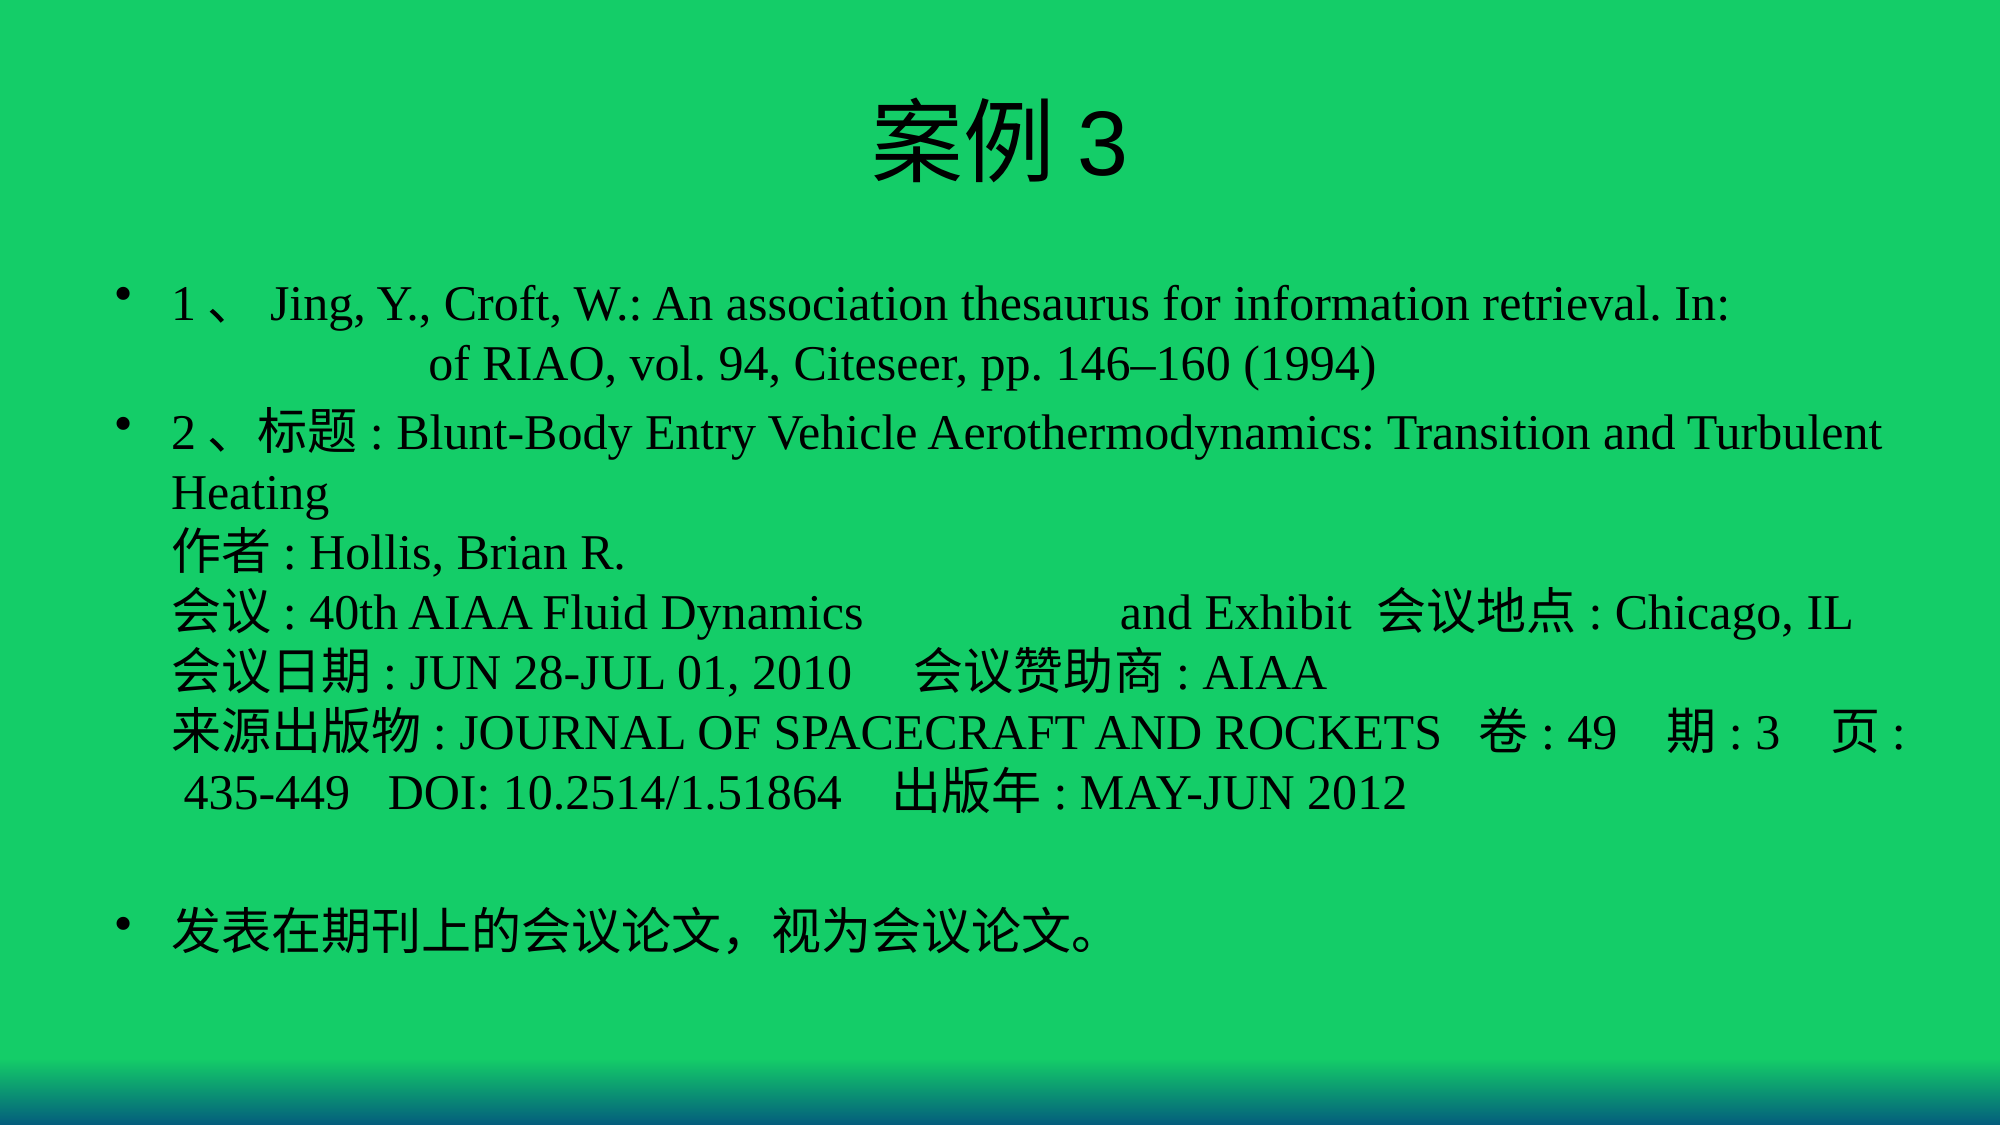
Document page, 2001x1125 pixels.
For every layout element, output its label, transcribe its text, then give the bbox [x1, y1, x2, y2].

list 1、Jing, Y., Croft, W.: An association thesaurus for information retrieval. In: Proceedings of RIAO, vol. 94, Citeseer, pp. 146–160 (1994) 2、标题: Blunt-Body Entry Vehicle Aerothermodynamics: Transition and Turbulent Heating 作者: Hollis, Brian R. 会议: 40th AIAA Fluid Dynamics Conference and Exhibit 会议地点: Chicago, IL会议日期: JUN 28-JUL 01, 2010 会议赞助商: AIAA 来源出版物: JOURNAL OF SPACECRAFT AND ROCKETS 卷: 49 期: 3 页: 435-449 DOI: 10.2514/1.51864 出版年: MAY-JUN 2012 发表在期刊上的会议论文，视为会议论文。 [99, 262, 1901, 1006]
title 案例3 [99, 44, 1901, 233]
